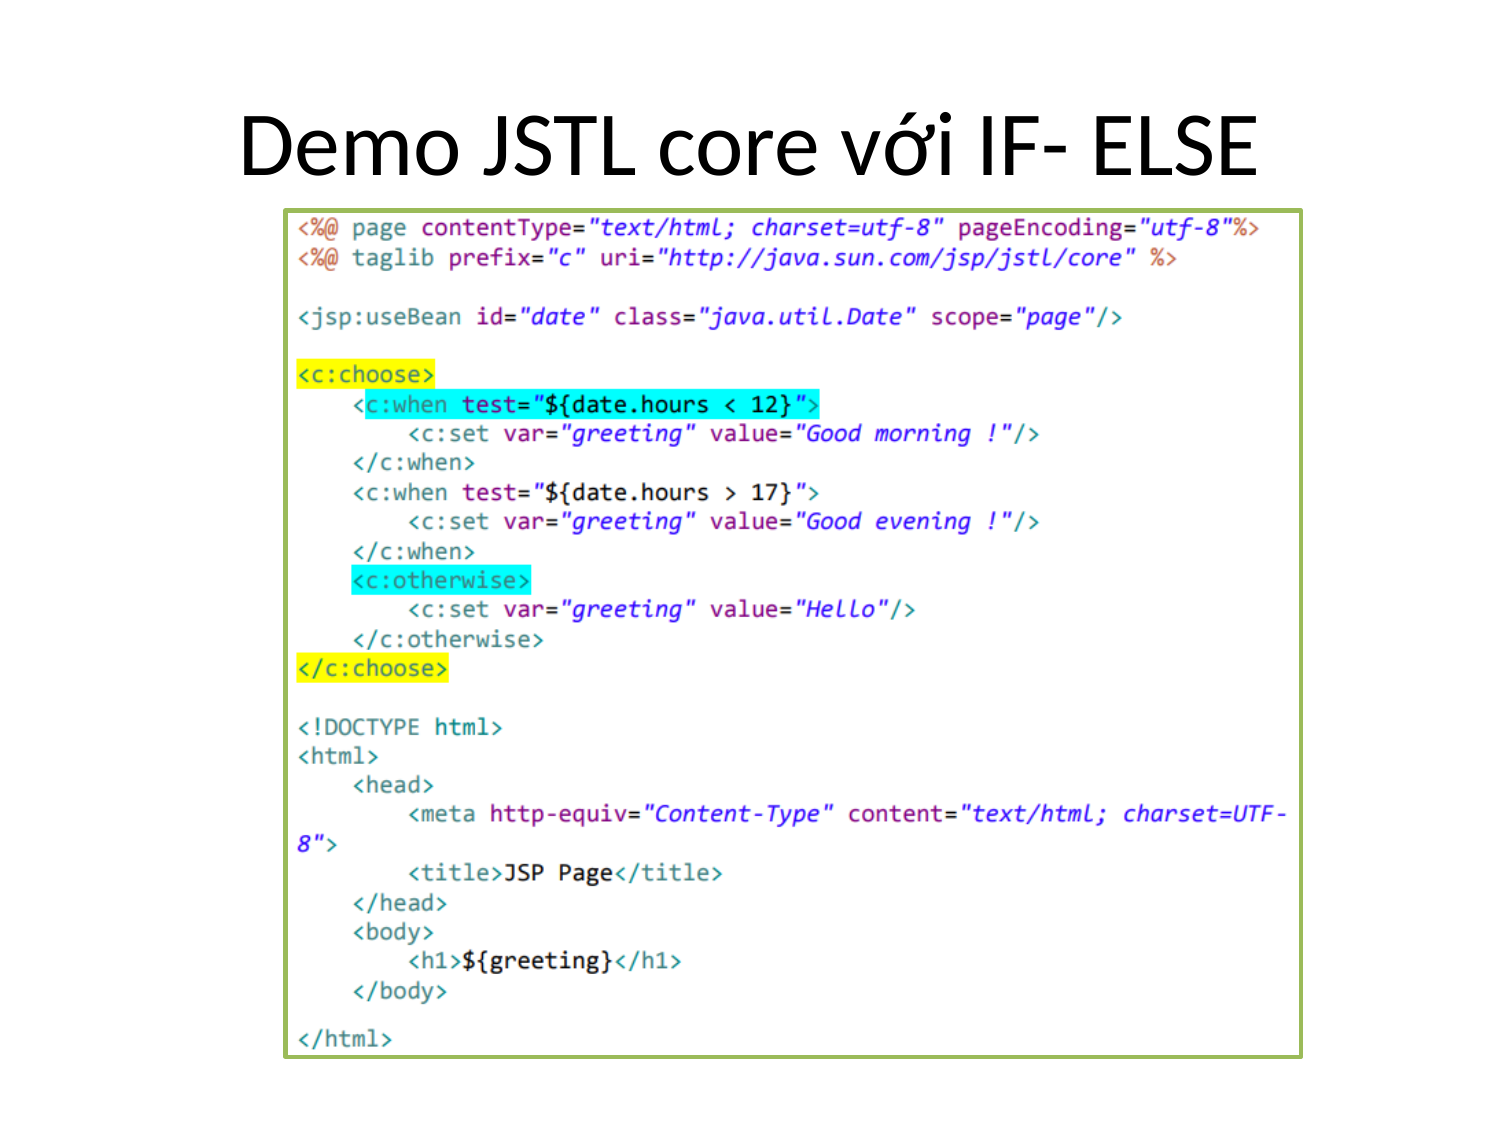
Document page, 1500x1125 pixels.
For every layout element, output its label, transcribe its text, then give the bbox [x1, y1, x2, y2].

picture [287, 212, 1299, 1056]
title Demo JSTL core với IF- ELSE [75, 45, 1425, 233]
